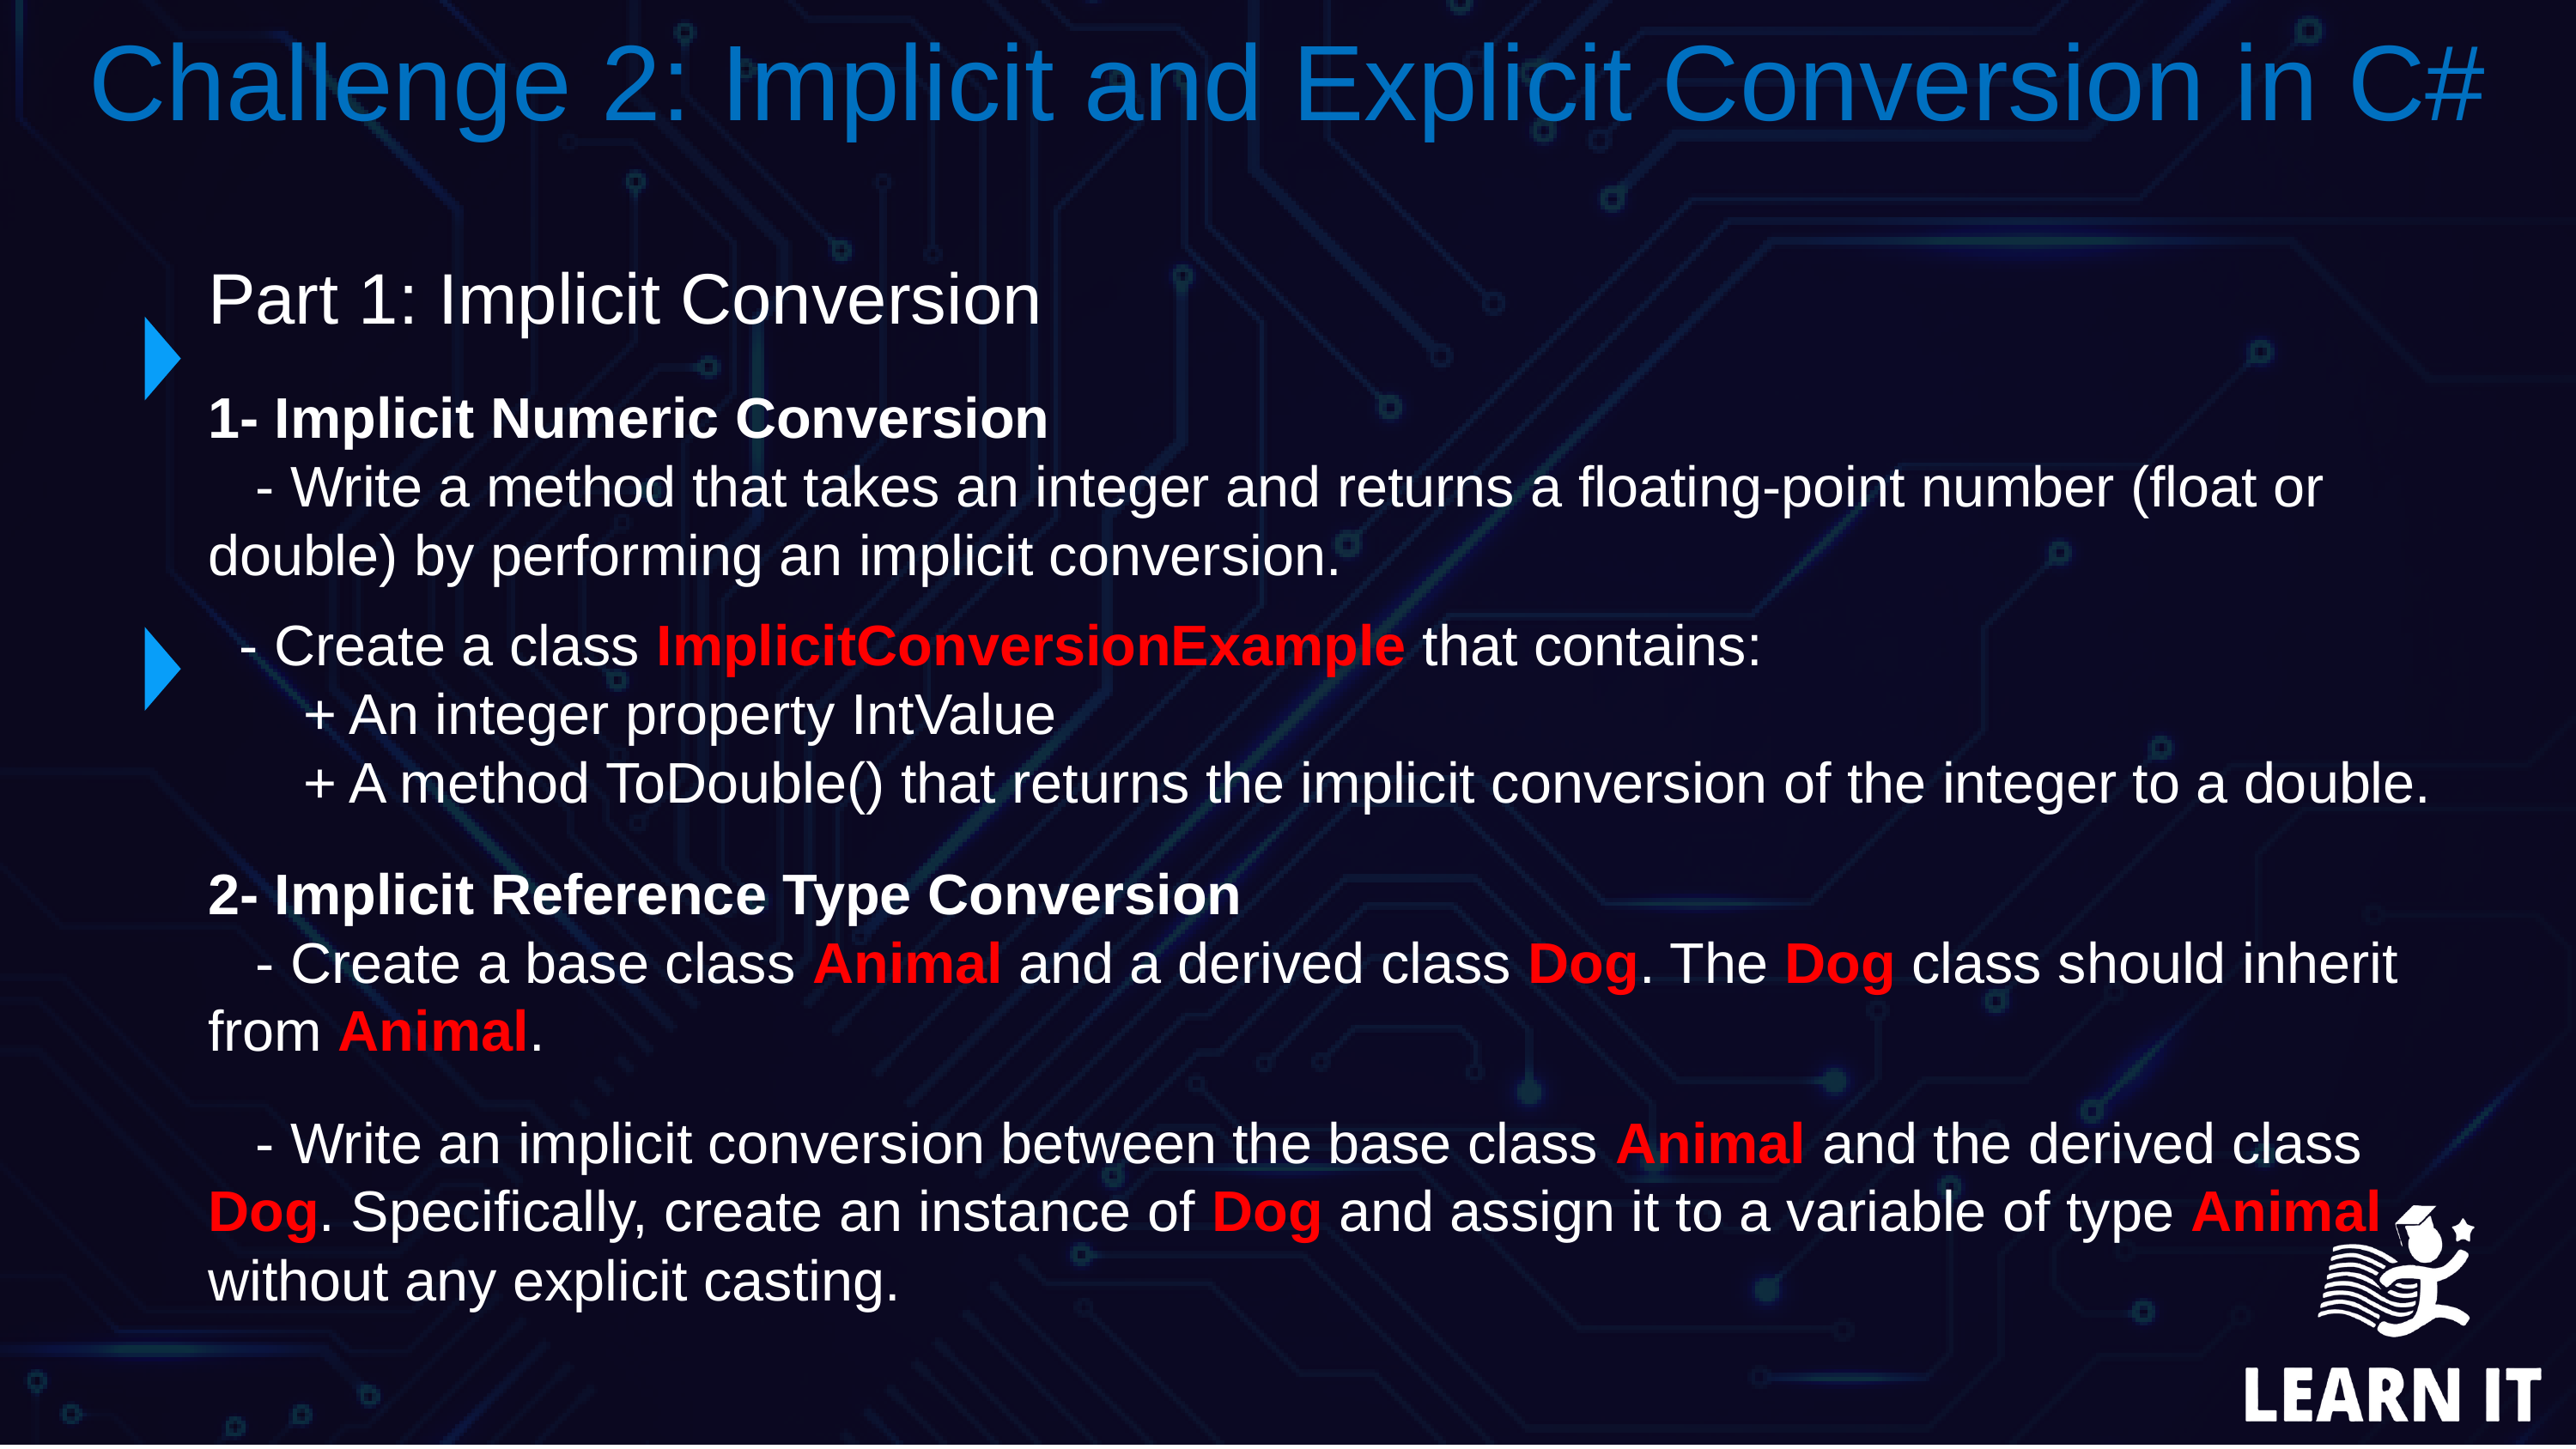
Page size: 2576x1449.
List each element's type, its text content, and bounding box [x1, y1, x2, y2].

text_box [120, 340, 205, 377]
text_box [2245, 1205, 2542, 1422]
text_box Part 1: Implicit Conversion 1- Implicit Numeric Conversion - Write a method that takes an integer and returns a floating-point number (float or double) by performing an implicit conversion. - Create a class ImplicitConversionExample that contains: + An integer property IntValue + A method ToDouble() that returns the implicit conversion of the integer to a double. 2- Implicit Reference Type Conversion - Create a base class Animal and a derived class Dog. The Dog class should inherit from Animal. - Write an implicit conversion between the base class Animal and the derived class Dog. Specifically, create an instance of Dog and assign it to a variable of type Animal without any explicit casting. [208, 252, 2463, 1313]
text_box Challenge 2: Implicit and Explicit Conversion in C# [67, 13, 2509, 142]
text_box [0, 0, 2576, 1446]
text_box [120, 650, 205, 688]
